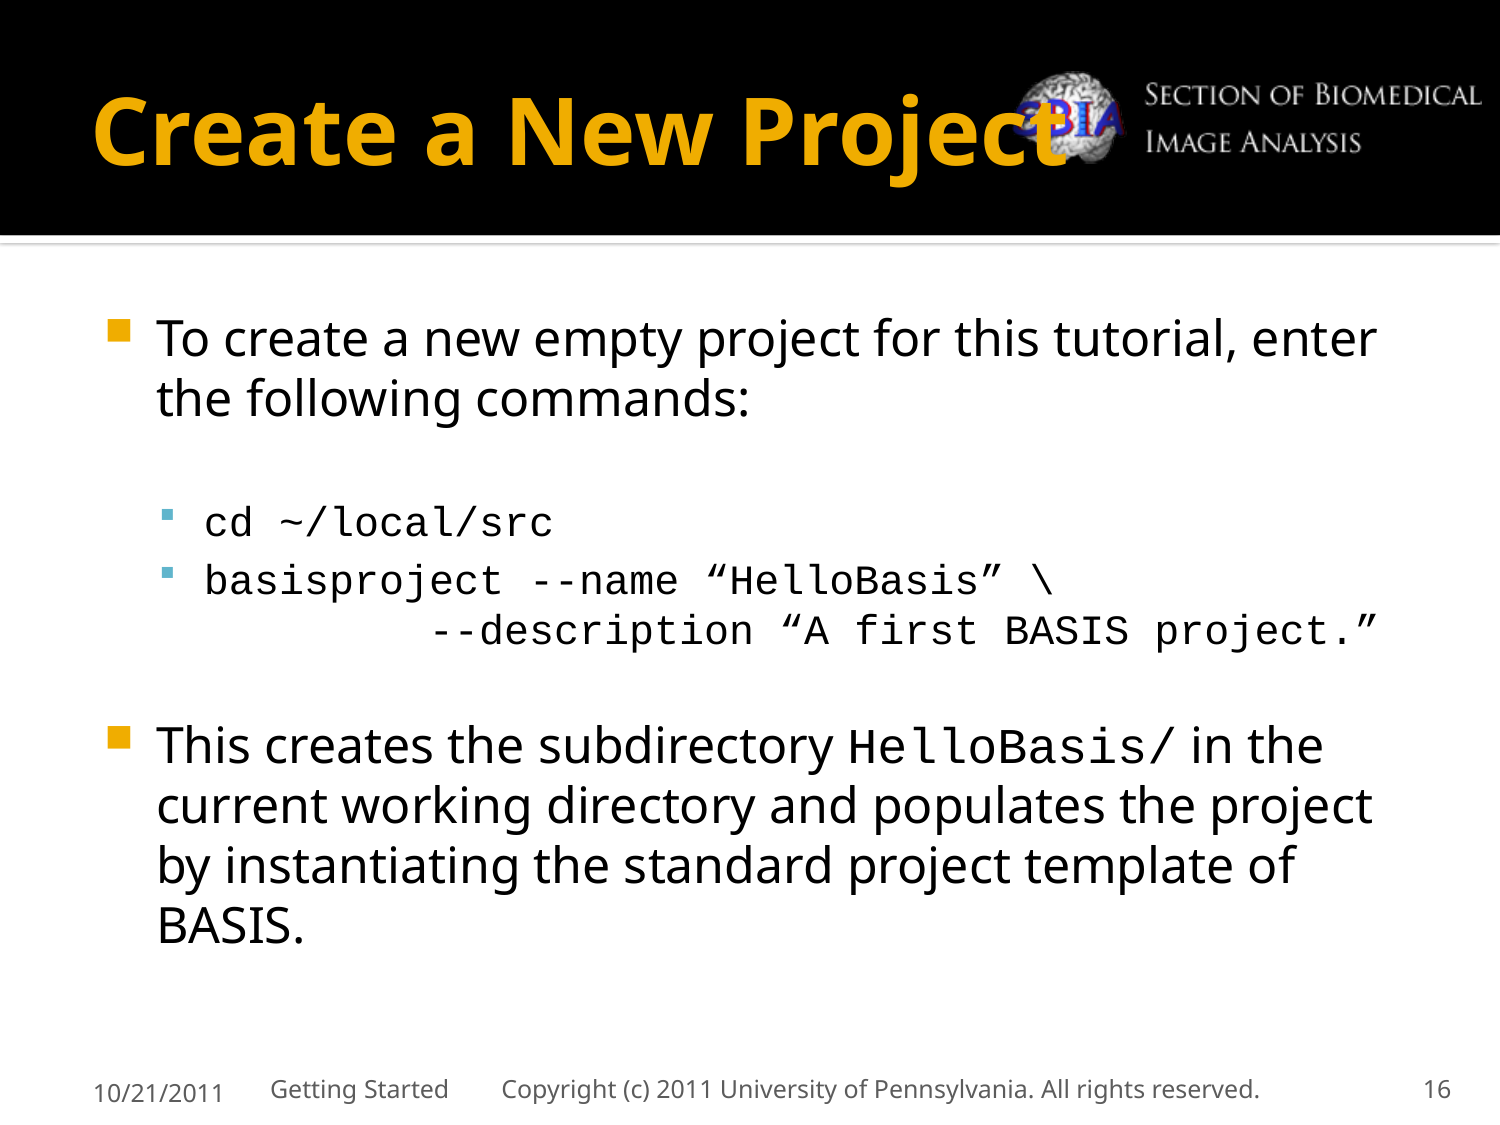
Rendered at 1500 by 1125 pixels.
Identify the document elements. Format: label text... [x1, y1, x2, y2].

picture [1425, 70, 1482, 165]
list To create a new empty project for this tutorial, enter the following commands: cd ~/local/src basisproject --name “HelloBasis” \ --description “A first BASIS project.” This creates the subdirectory HelloBasis/ in the current working directory and populates the project by instantiating the standard project template of BASIS. [75, 291, 1425, 1050]
slide_number 16 [1345, 1062, 1467, 1108]
footer Getting Started Copyright (c) 2011 University of Pennsylvania. All rights reserved. [262, 1062, 1337, 1108]
title Create a New Project [75, 25, 1425, 231]
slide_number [75, 1062, 238, 1108]
